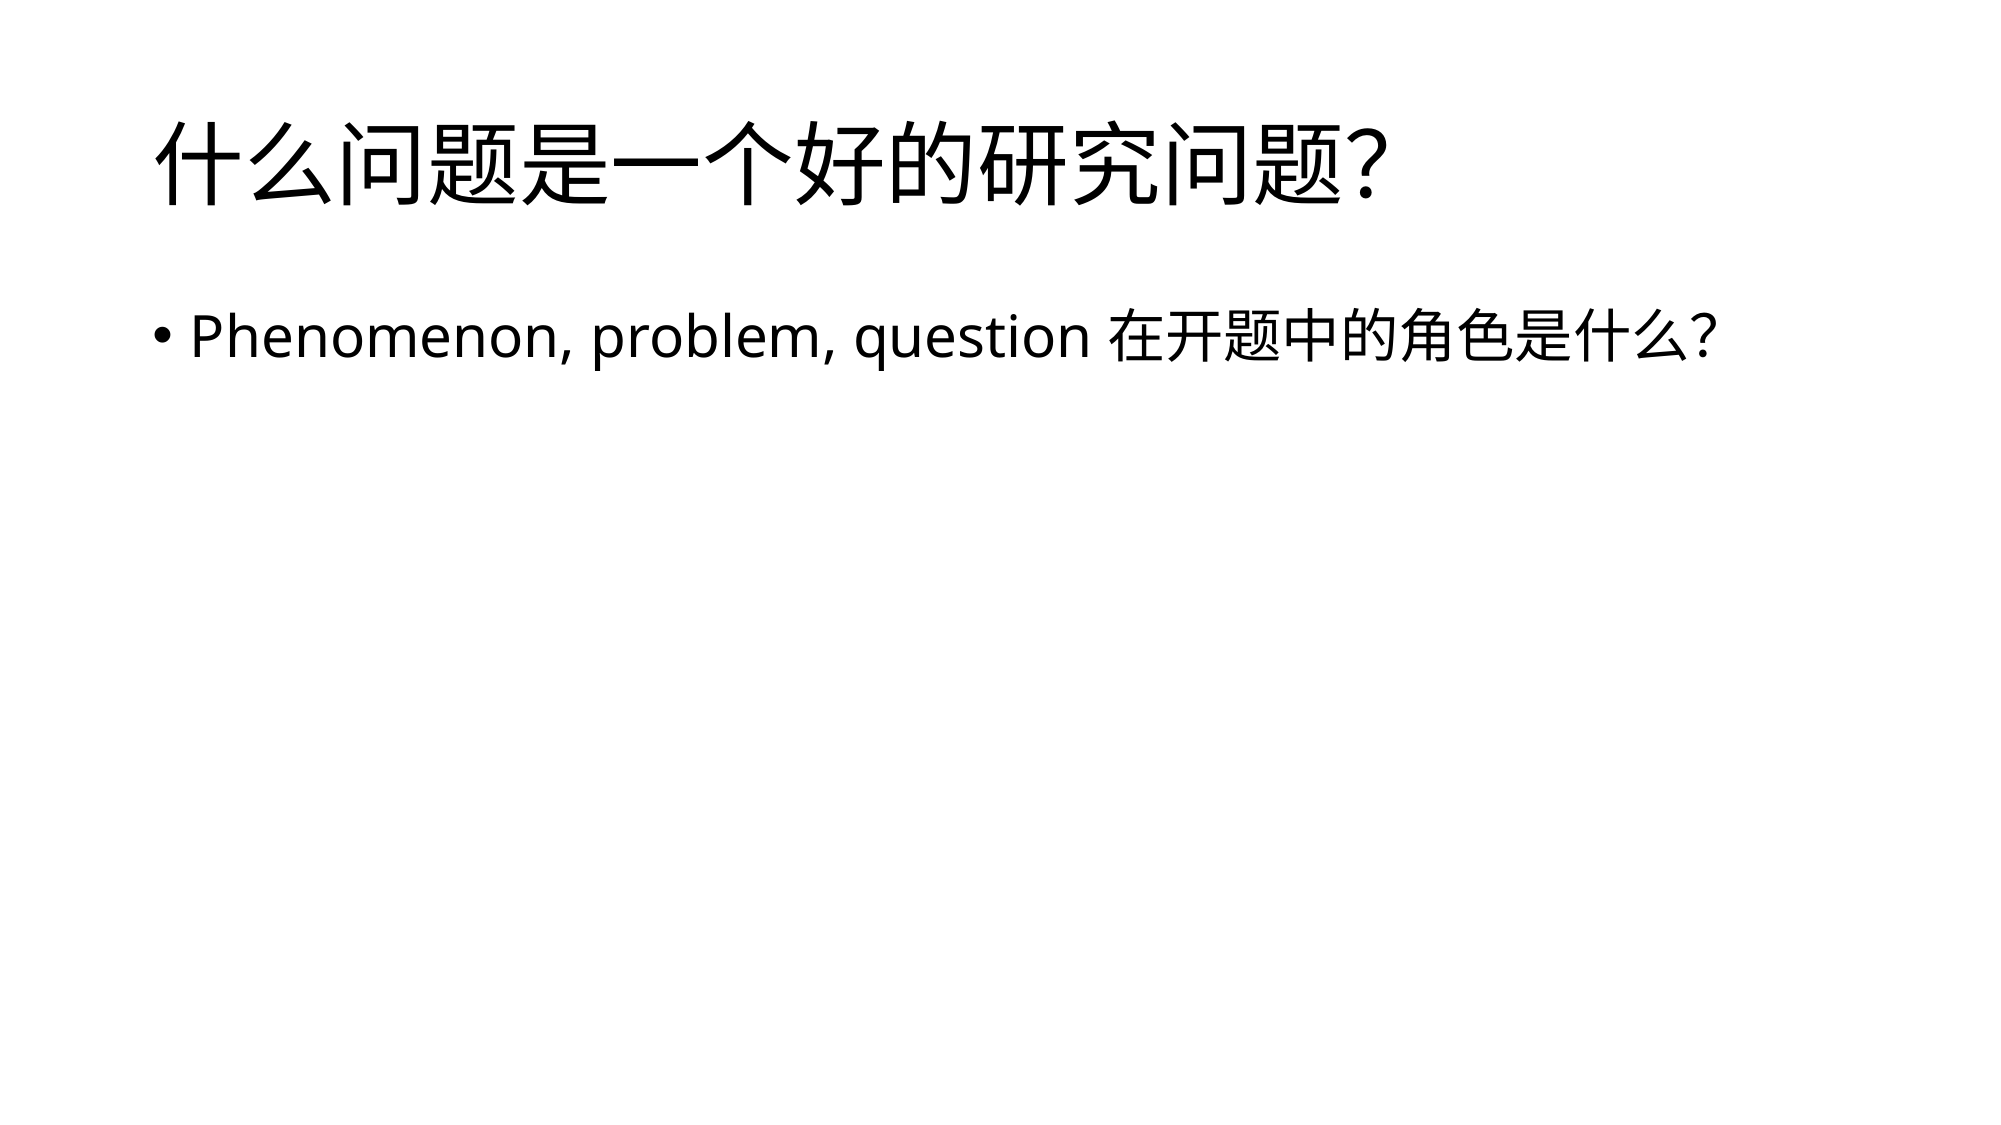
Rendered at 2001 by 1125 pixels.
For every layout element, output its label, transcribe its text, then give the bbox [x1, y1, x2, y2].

list Phenomenon, problem, question在开题中的角色是什么？ [137, 299, 1863, 1014]
title 什么问题是一个好的研究问题？ [137, 59, 1863, 278]
